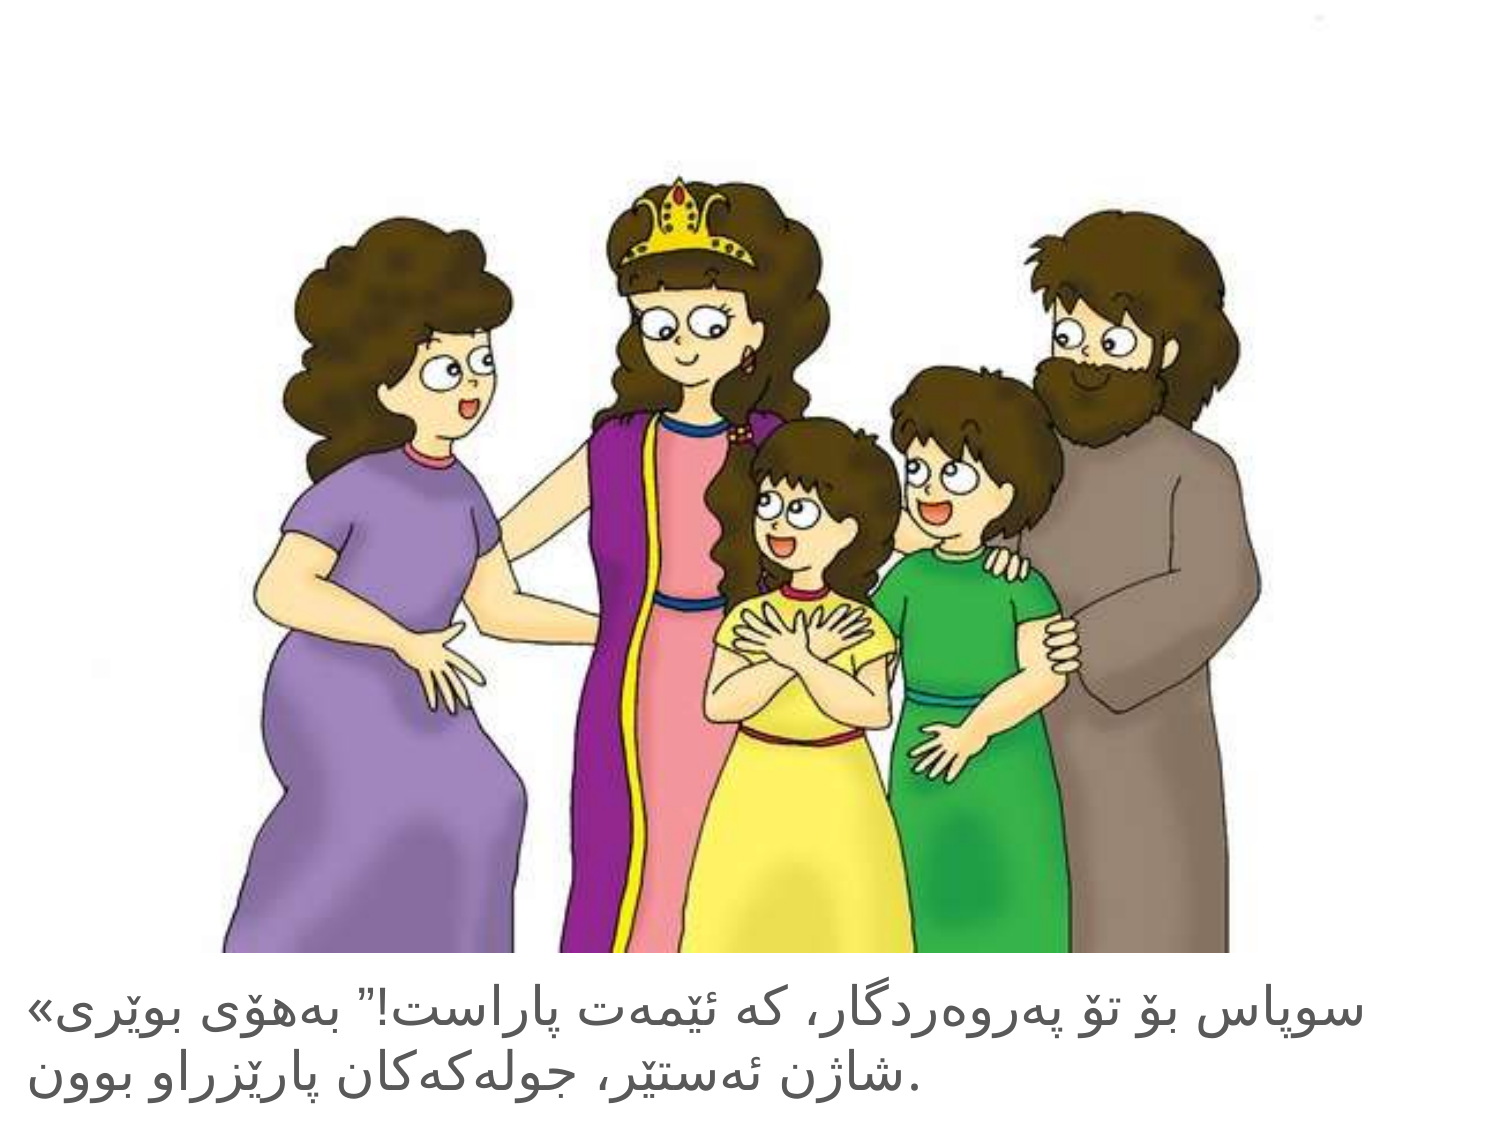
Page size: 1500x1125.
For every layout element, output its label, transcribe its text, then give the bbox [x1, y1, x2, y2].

picture [0, 0, 1500, 953]
text_box «سوپاس بۆ تۆ پەروەردگار، کە ئێمەت پاراست!” بەهۆی بوێری شاژن ئەستێر، جولەکەکان پارێزراو بوون. [11, 964, 1498, 1109]
